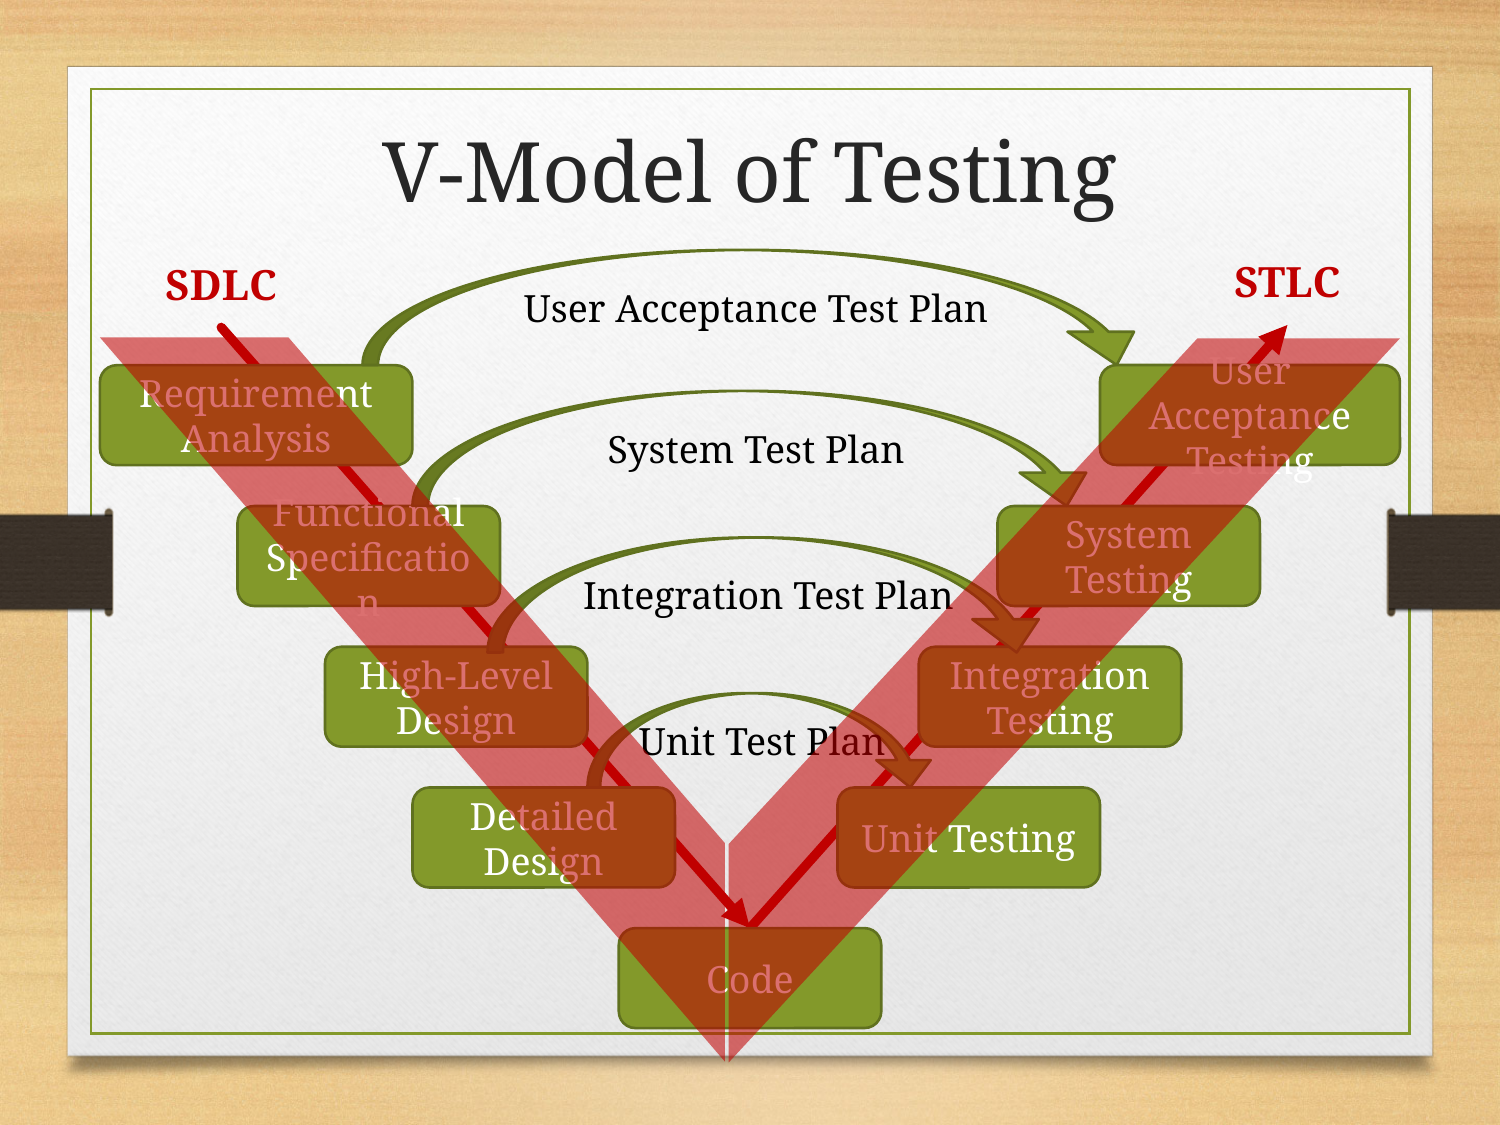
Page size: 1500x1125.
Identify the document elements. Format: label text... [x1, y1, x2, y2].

text_box User Acceptance Testing [1288, 363, 1402, 467]
text_box Code [762, 929, 883, 1030]
text_box [608, 929, 727, 1063]
text_box [1288, 336, 1402, 462]
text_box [749, 324, 1288, 929]
text_box SDLC [132, 239, 310, 329]
text_box User Acceptance Test Plan [381, 248, 1103, 327]
text_box Requirement Analysis [98, 363, 209, 467]
picture [0, 0, 1500, 1125]
text_box Code [617, 940, 695, 1030]
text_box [221, 327, 749, 929]
text_box [98, 336, 221, 480]
title V-Model of Testing [87, 87, 1413, 250]
text_box [727, 929, 855, 1064]
text_box STLC [1199, 236, 1376, 326]
